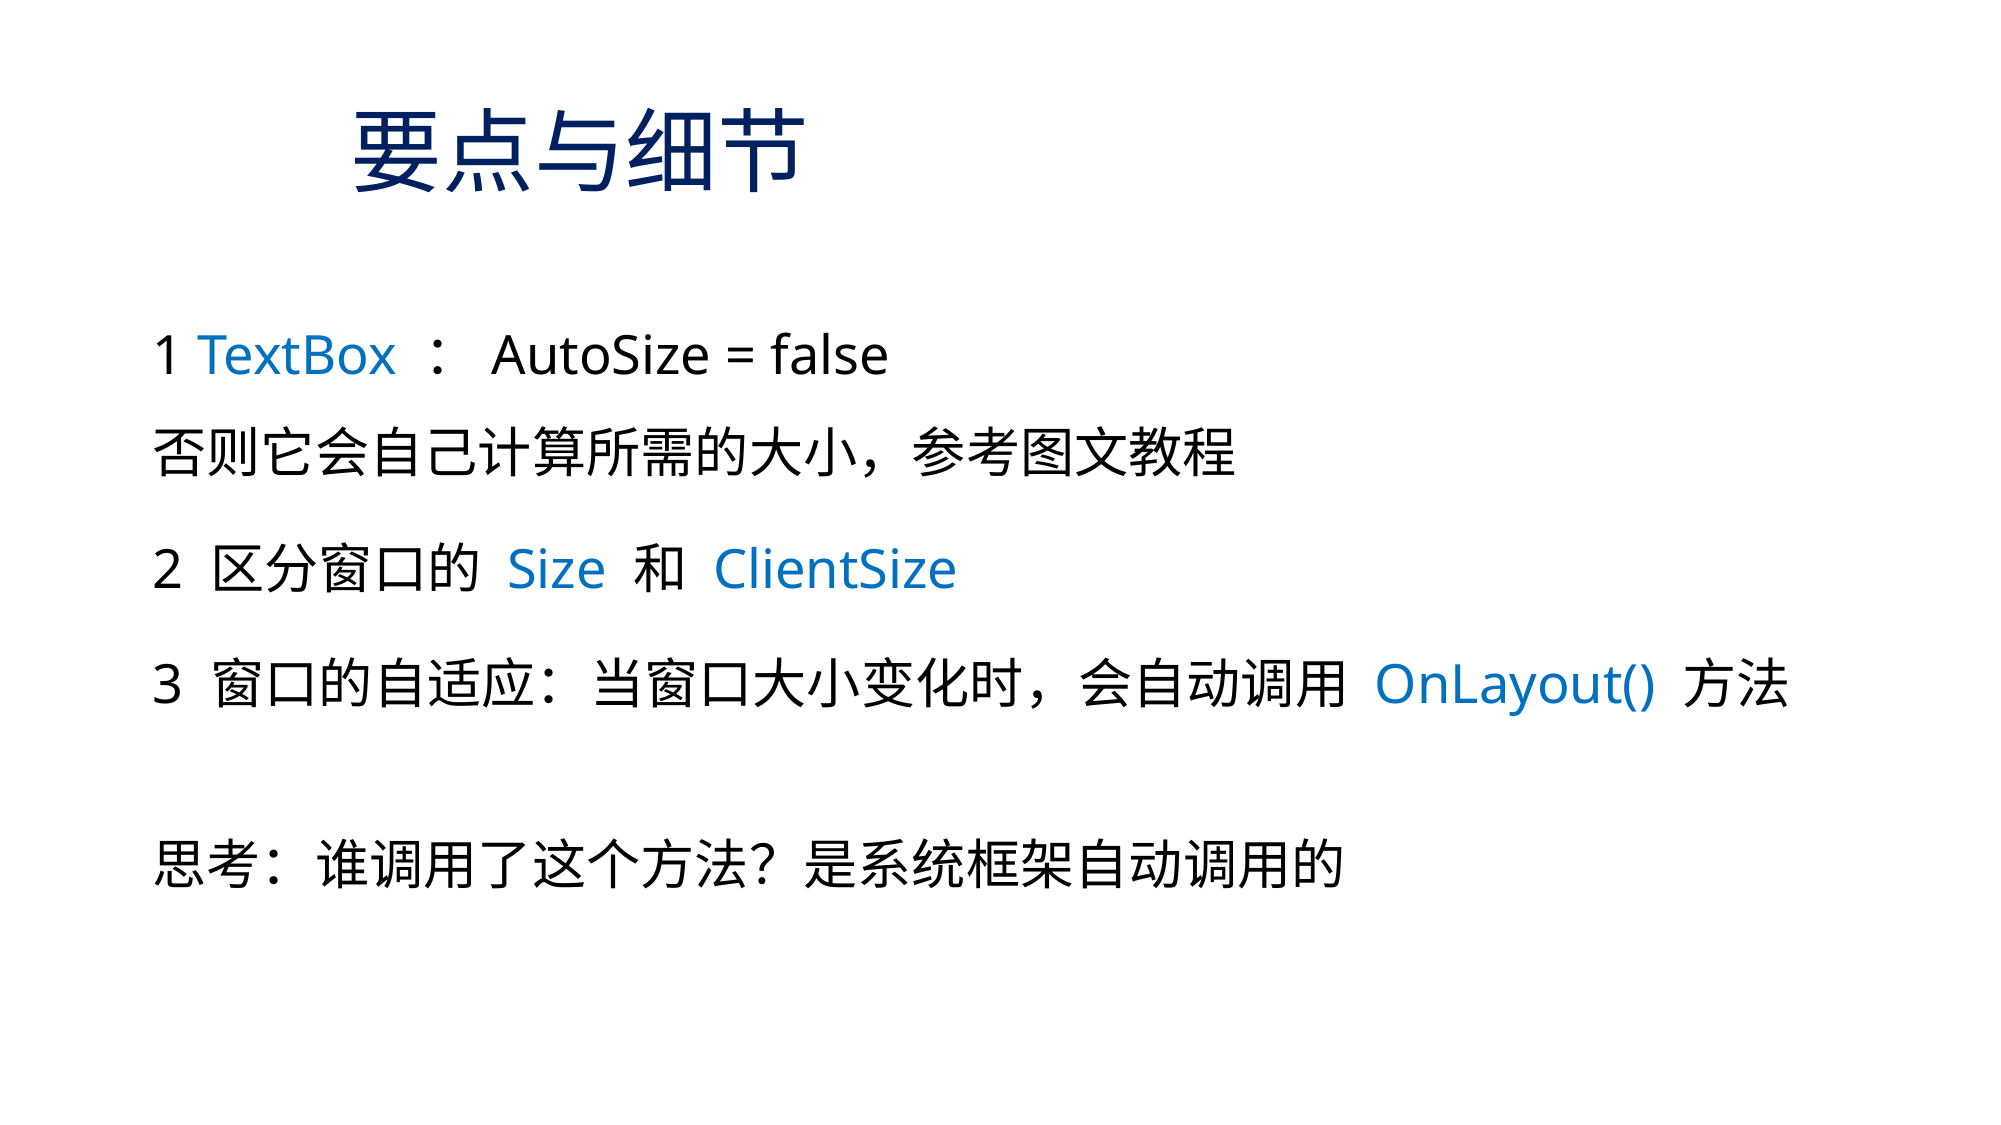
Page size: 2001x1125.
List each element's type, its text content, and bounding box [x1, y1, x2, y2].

title 要点与细节 [335, 90, 1680, 223]
list 1 TextBox ：AutoSize = false 否则它会自己计算所需的大小，参考图文教程 2 区分窗口的 Size 和 ClientSize 3 窗口的自适应：当窗口大小变化时，会自动调用 OnLayout() 方法 思考：谁调用了这个方法？是系统框架自动调用的 [137, 299, 1863, 1014]
